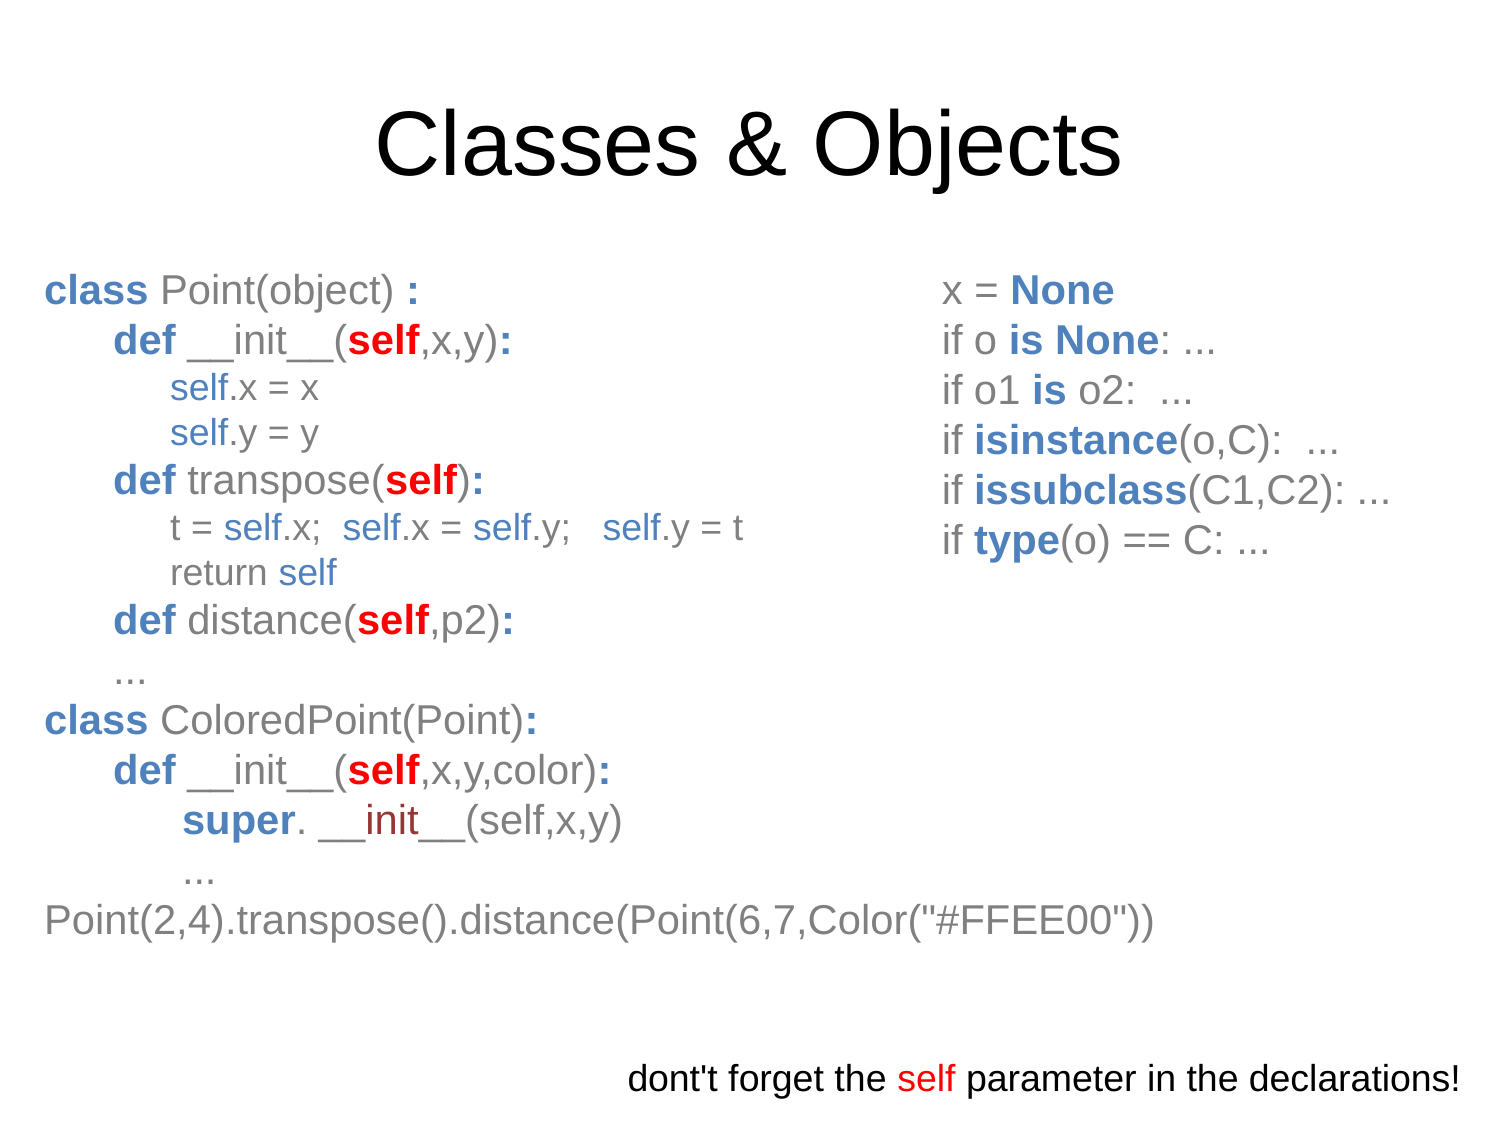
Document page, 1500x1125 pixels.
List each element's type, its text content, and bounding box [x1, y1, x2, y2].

text_box x = None if o is None: ... if o1 is o2: ... if isinstance(o,C): ... if issubclass(C1,C2): ... if type(o) == C: ... [927, 255, 1477, 861]
text_box class Point(object) : def __init__(self,x,y): self.x = x self.y = y def transpose(self): t = self.x; self.x = self.y; self.y = t return self def distance(self,p2): ... class ColoredPoint(Point): def __init__(self,x,y,color): super. __init__(self,x,y) ... Point(2,4).transpose().distance(Point(6,7,Color("#FFEE00")) [29, 255, 1258, 951]
title Classes & Objects [75, 45, 1425, 233]
text_box dont't forget the self parameter in the declarations! [612, 1046, 1477, 1107]
